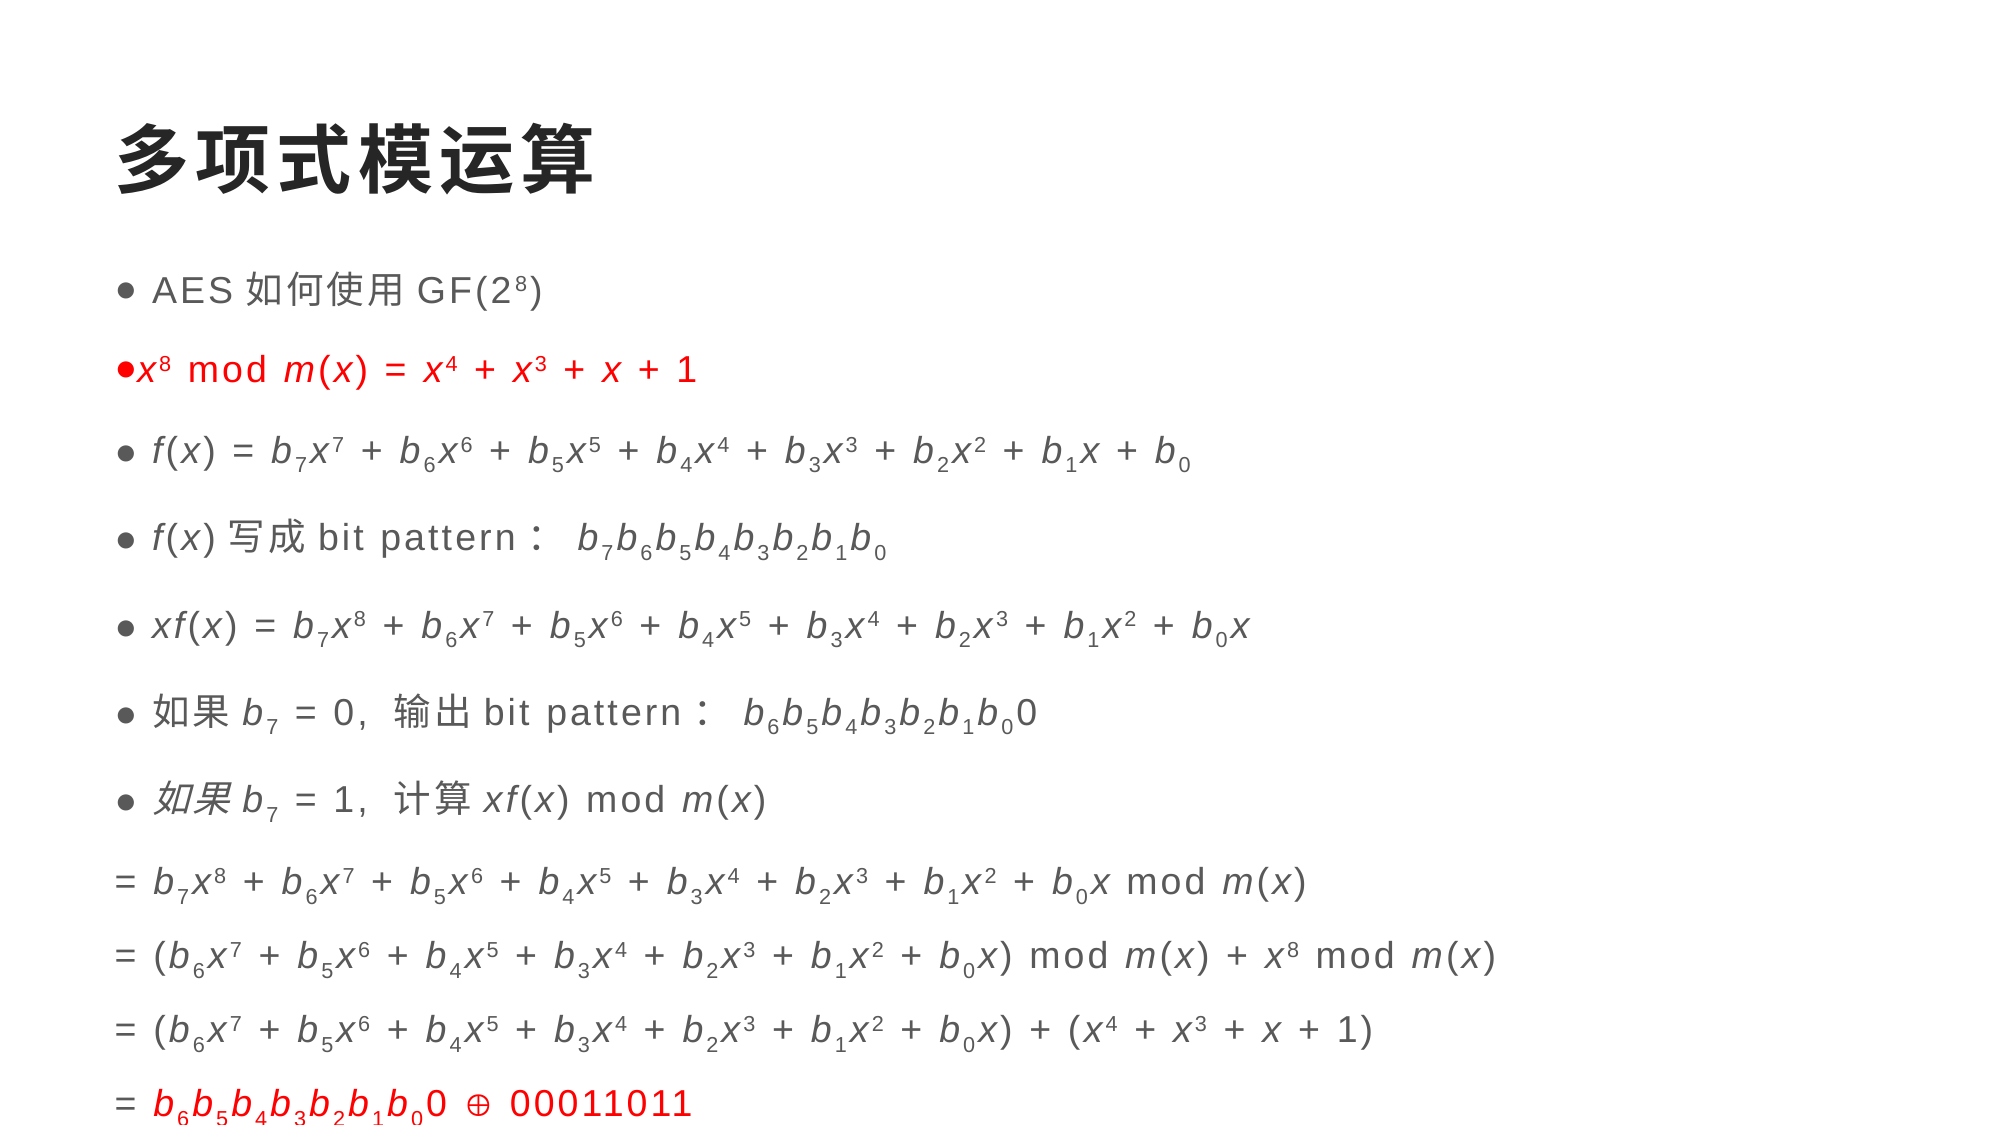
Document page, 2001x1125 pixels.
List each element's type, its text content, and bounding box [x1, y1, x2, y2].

title 多项式模运算 [99, 99, 1900, 216]
list AES如何使用GF(28) x8 mod m(x) = x4 + x3 + x + 1 f(x) = b7x7 + b6x6 + b5x5 + b4x4 + b3x3 + b2x2 + b1x + b0 f(x)写成bit pattern：b7b6b5b4b3b2b1b0 xf(x) = b7x8 + b6x7 + b5x6 + b4x5 + b3x4 + b2x3 + b1x2 + b0x 如果b7 = 0, 输出bit pattern：b6b5b4b3b2b1b00 如果b7 = 1, 计算xf(x) mod m(x) = b7x8 + b6x7 + b5x6 + b4x5 + b3x4 + b2x3 + b1x2 + b0x mod m(x) = (b6x7 + b5x6 + b4x5 + b3x4 + b2x3 + b1x2 + b0x) mod m(x) + x8 mod m(x) = (b6x7 + b5x6 + b4x5 + b3x4 + b2x3 + b1x2 + b0x) + (x4 + x3 + x + 1) = b6b5b4b3b2b1b00  00011011 [99, 244, 1900, 1026]
